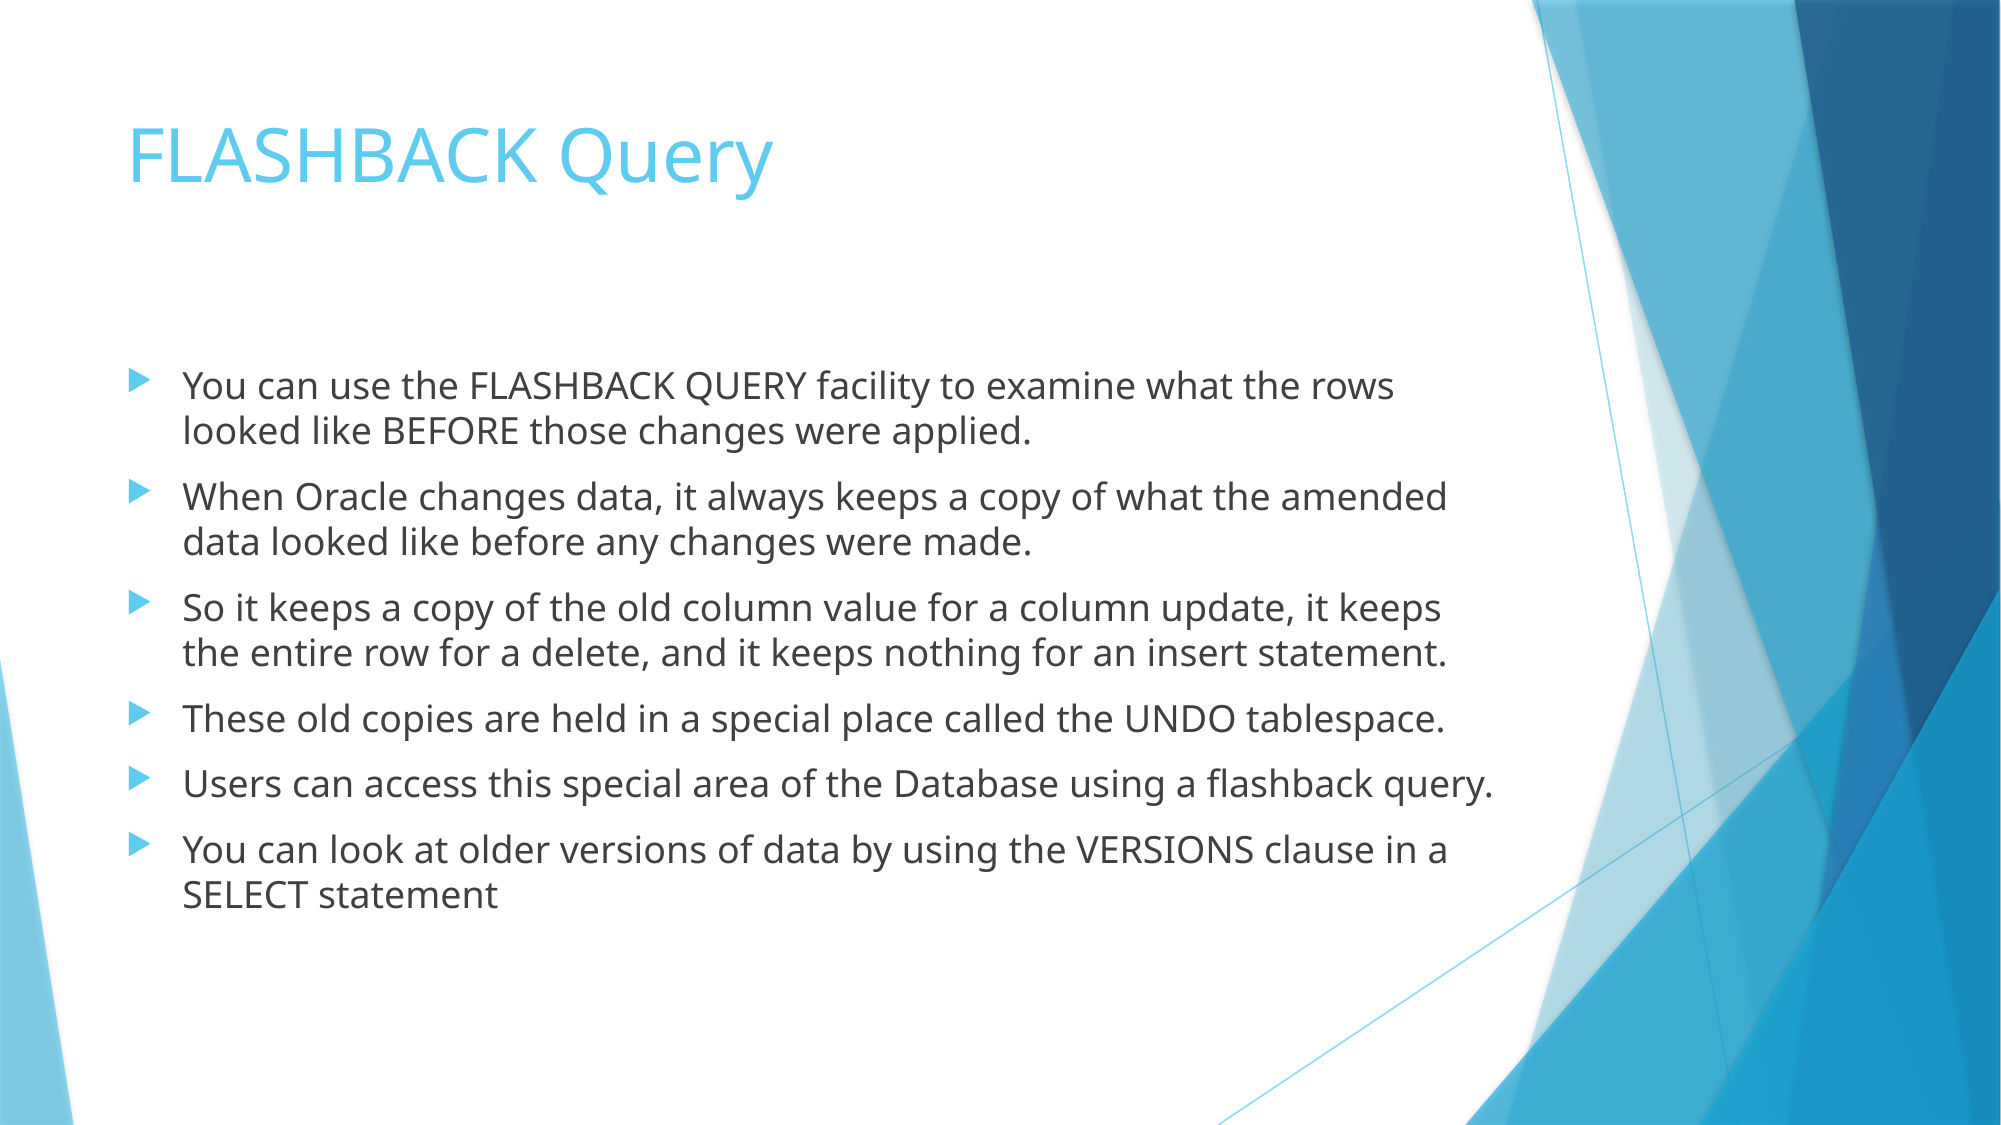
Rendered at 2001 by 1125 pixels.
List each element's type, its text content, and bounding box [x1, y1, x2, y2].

list You can use the FLASHBACK QUERY facility to examine what the rows looked like BEFORE those changes were applied. When Oracle changes data, it always keeps a copy of what the amended data looked like before any changes were made. So it keeps a copy of the old column value for a column update, it keeps the entire row for a delete, and it keeps nothing for an insert statement. These old copies are held in a special place called the UNDO tablespace. Users can access this special area of the Database using a flashback query. You can look at older versions of data by using the VERSIONS clause in a SELECT statement [111, 354, 1522, 992]
title FLASHBACK Query [111, 99, 1522, 317]
